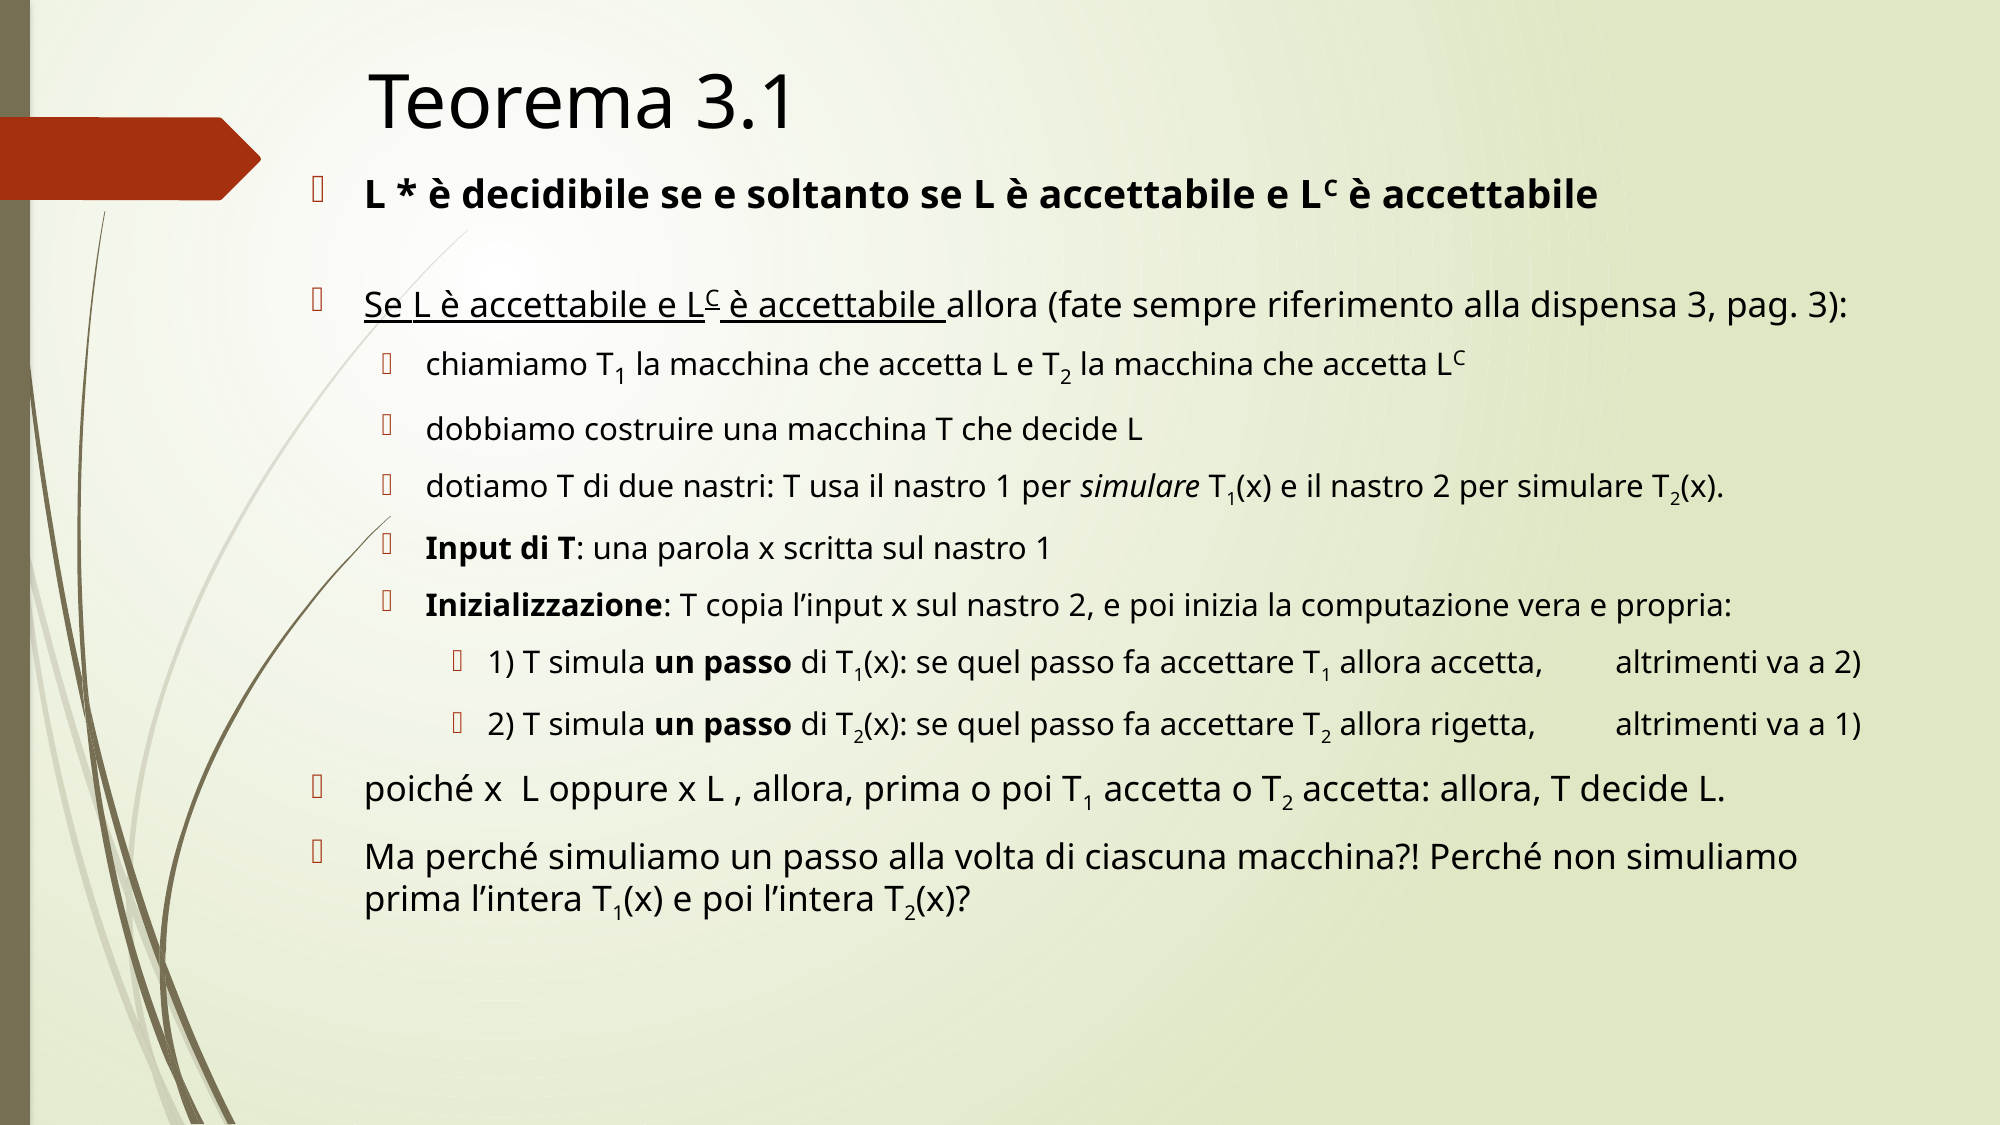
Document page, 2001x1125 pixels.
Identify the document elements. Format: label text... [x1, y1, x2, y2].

title Teorema 3.1 [353, 45, 1816, 162]
